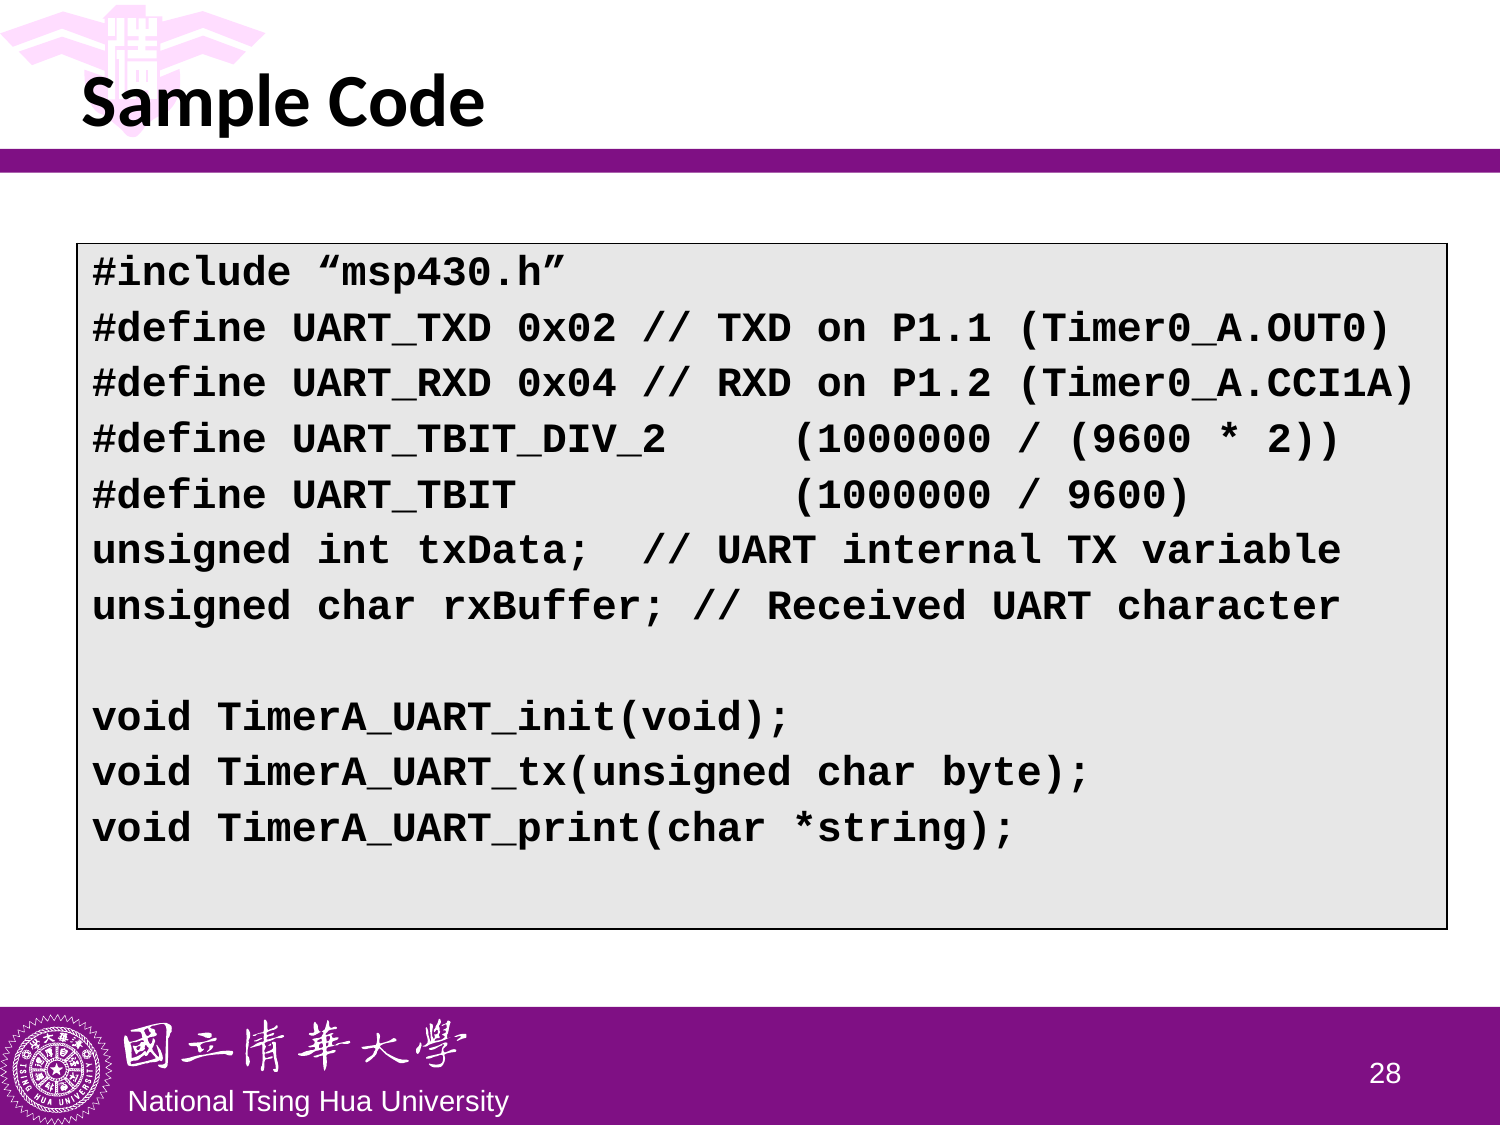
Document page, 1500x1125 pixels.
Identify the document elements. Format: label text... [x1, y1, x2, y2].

title Sample Code [66, 37, 1436, 149]
table_header #include “msp430.h” #define UART_TXD 0x02 // TXD on P1.1 (Timer0_A.OUT0) #define UART_RXD 0x04 // RXD on P1.2 (Timer0_A.CCI1A) #define UART_TBIT_DIV_2 (1000000 / (9600 * 2)) #define UART_TBIT (1000000 / 9600) unsigned int txData; // UART internal TX variable unsigned char rxBuffer; // Received UART character void TimerA_UART_init(void); void TimerA_UART_tx(unsigned char byte); void TimerA_UART_print(char *string); [78, 244, 1446, 928]
slide_number 27 [1104, 1021, 1417, 1097]
